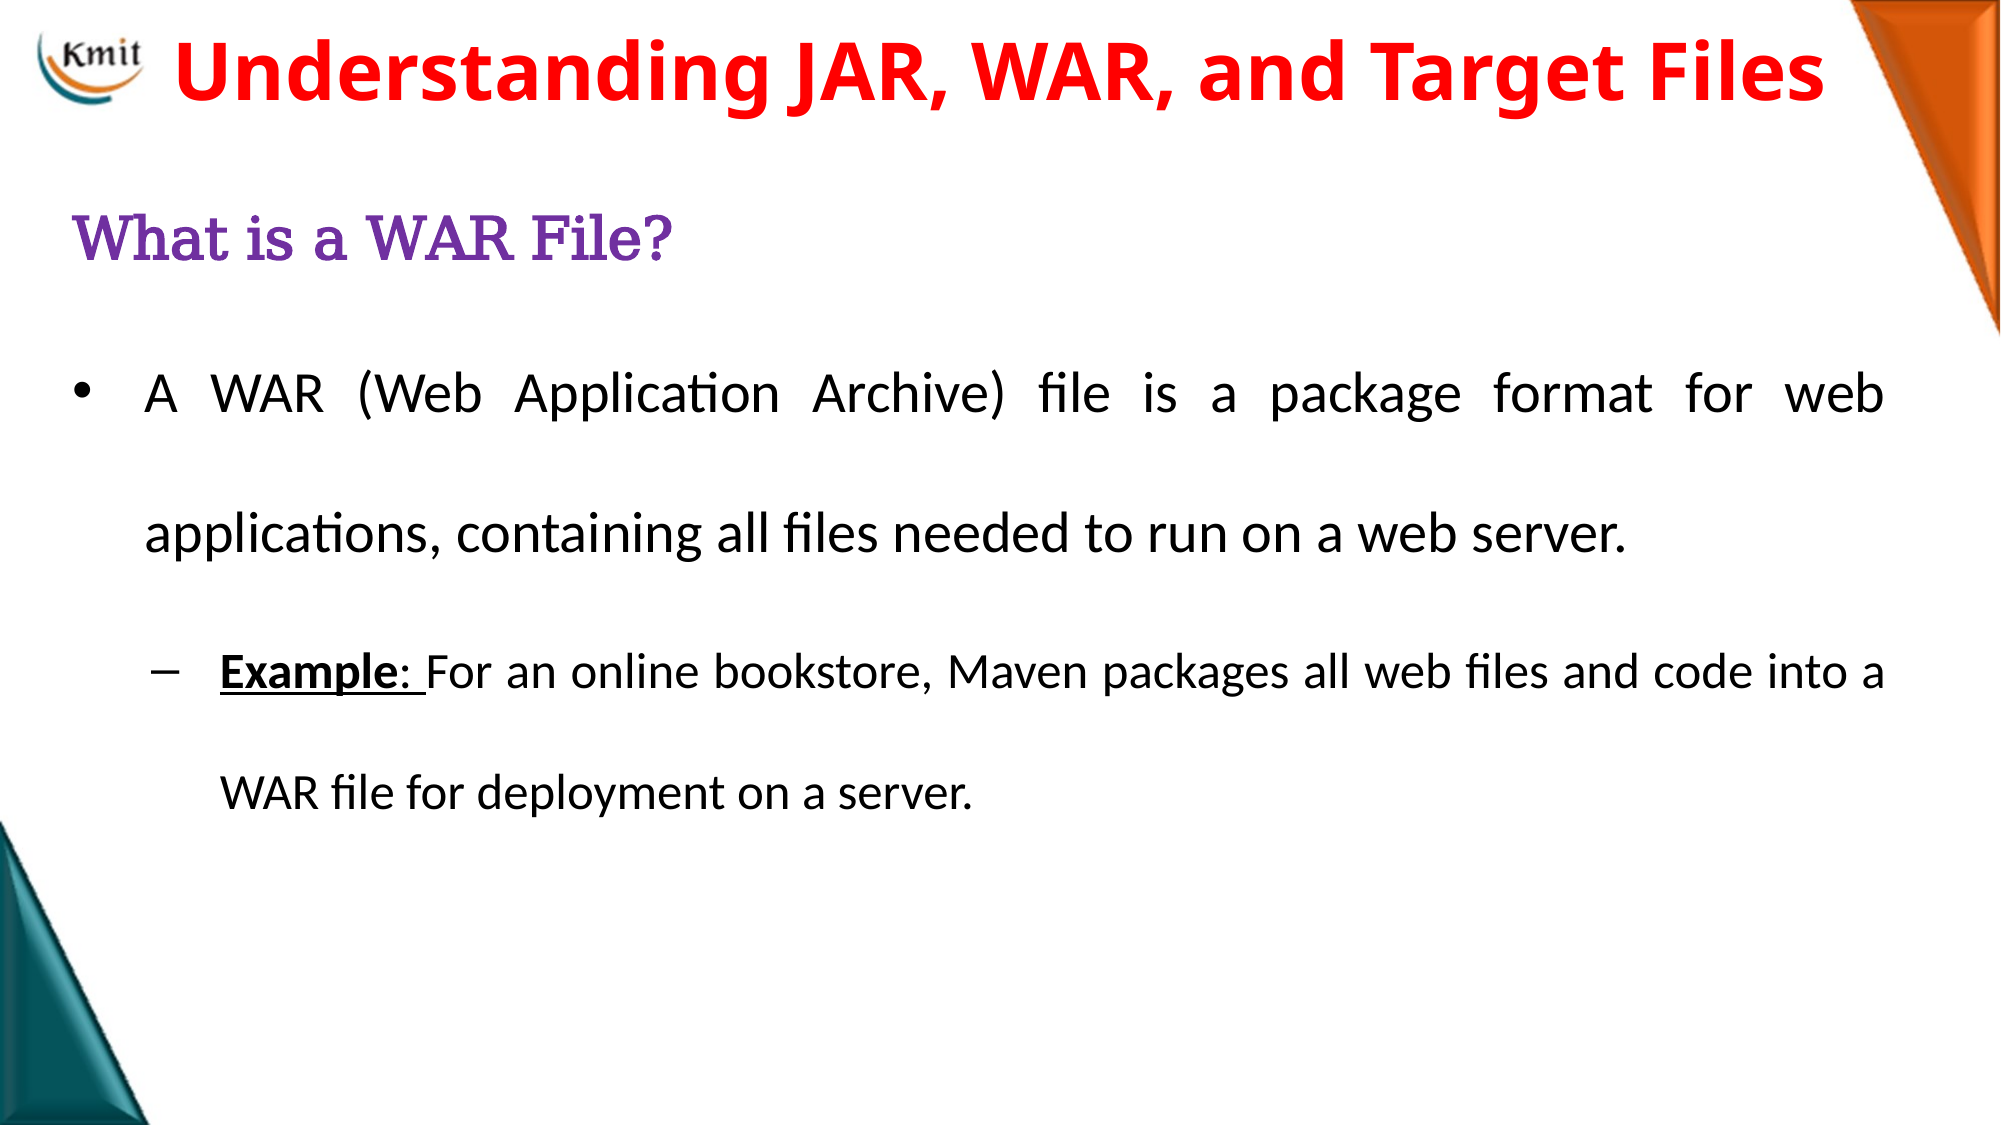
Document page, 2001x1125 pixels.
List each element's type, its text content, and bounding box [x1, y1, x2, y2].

title Understanding JAR, WAR, and Target Files [99, 12, 1900, 124]
picture [0, 0, 2001, 1125]
list What is a WAR File? A WAR (Web Application Archive) file is a package format for web applications, containing all files needed to run on a web server. Example: For an online bookstore, Maven packages all web files and code into a WAR file for deployment on a server. [56, 159, 1900, 1095]
